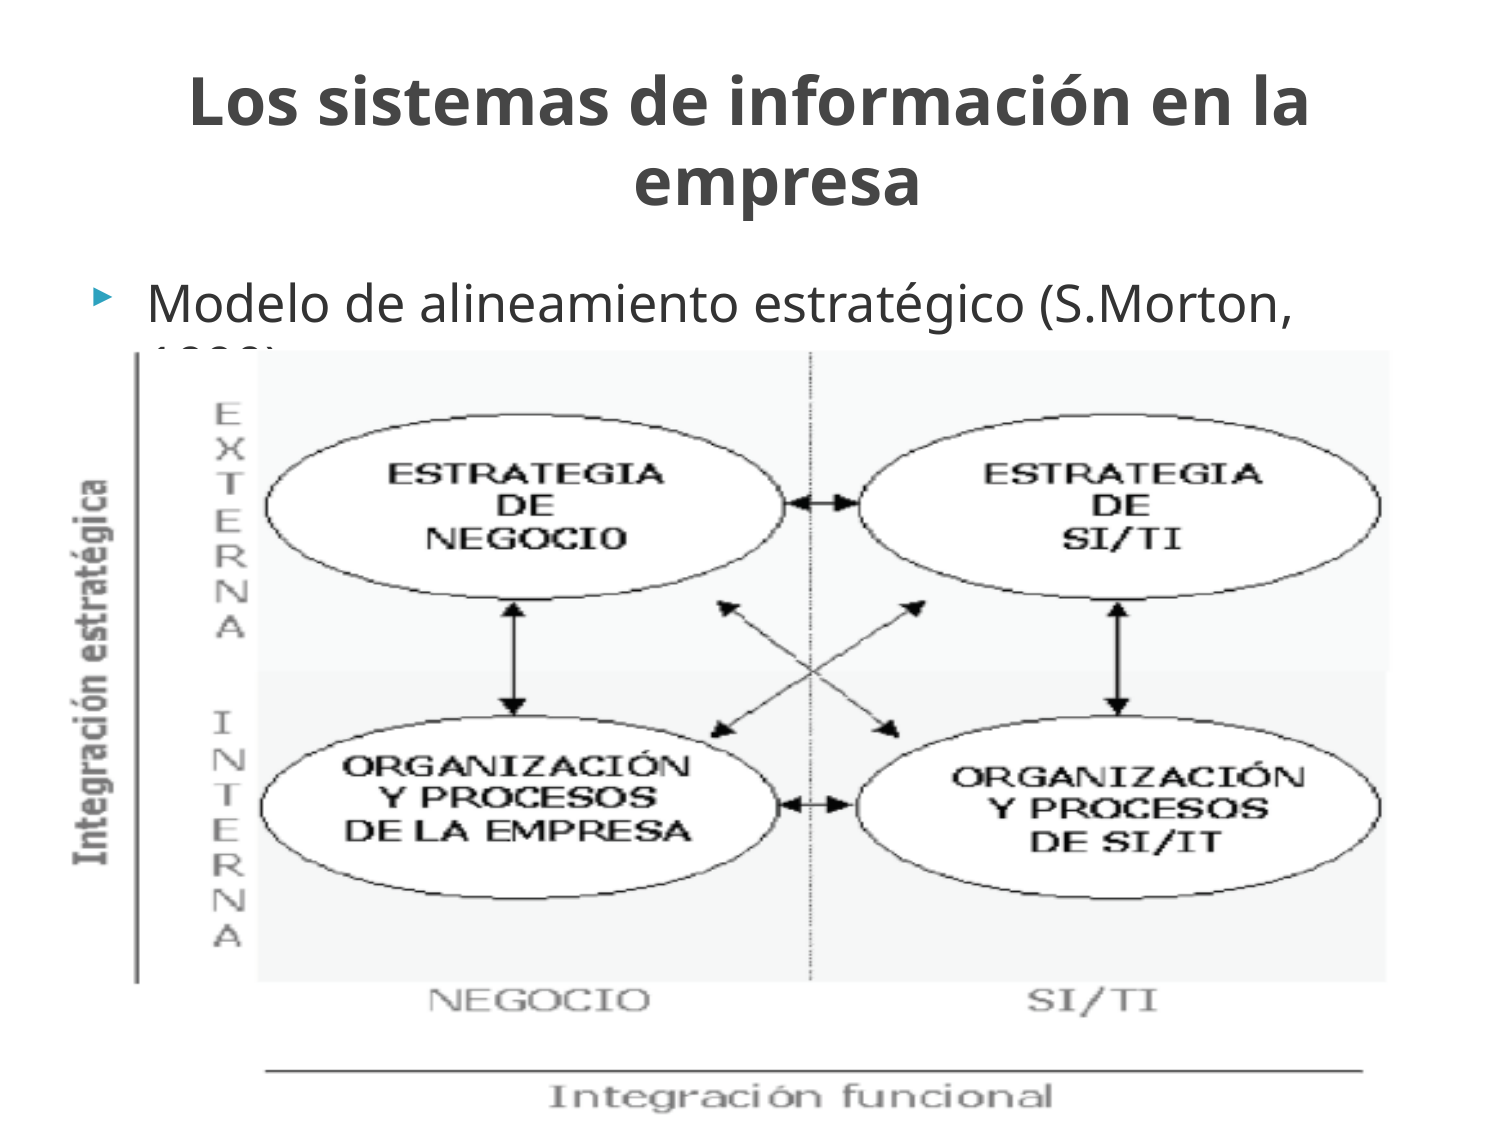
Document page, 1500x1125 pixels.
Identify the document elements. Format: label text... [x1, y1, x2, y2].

picture [24, 349, 1400, 1125]
title Los sistemas de información en la empresa [75, 45, 1425, 233]
list Modelo de alineamiento estratégico (S.Morton, 1990) [75, 262, 1425, 1013]
